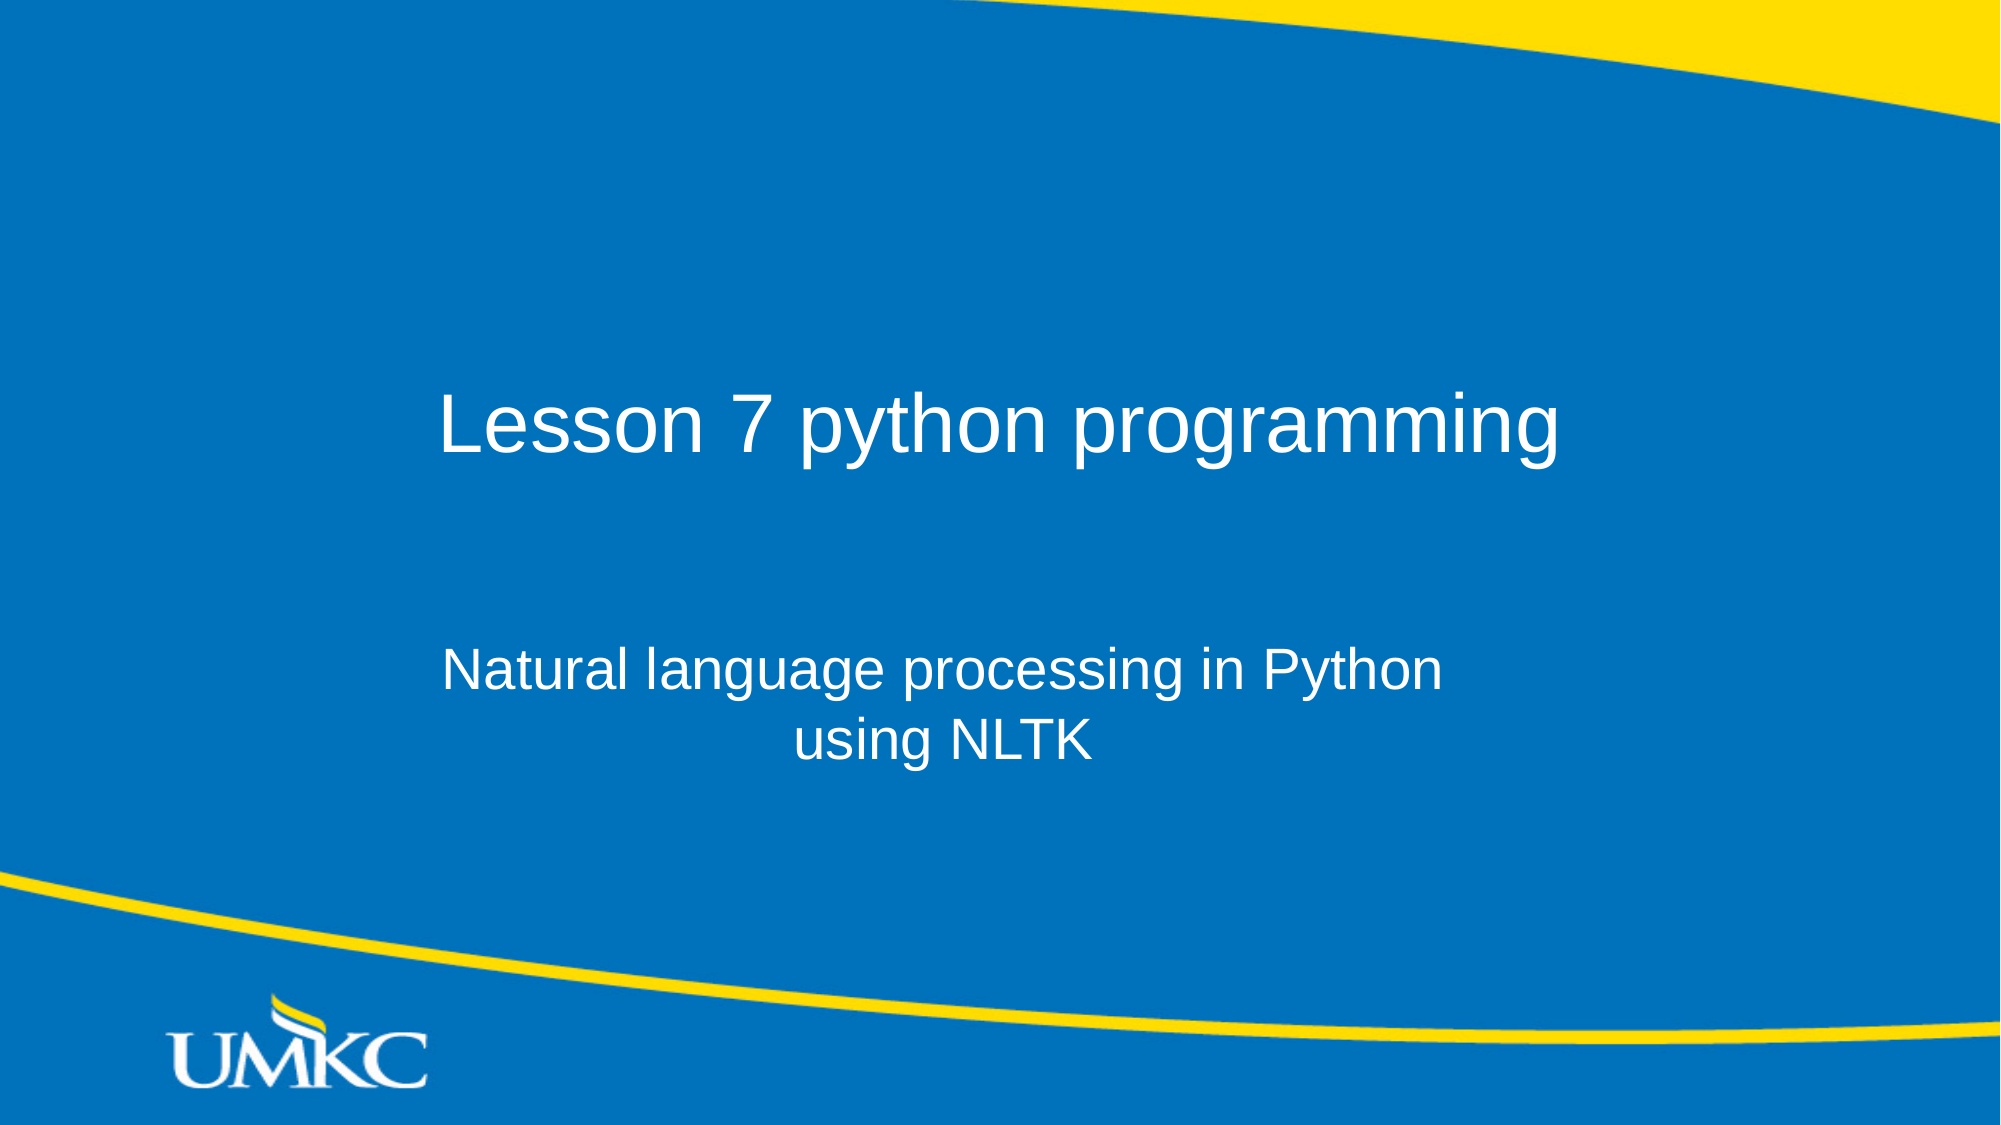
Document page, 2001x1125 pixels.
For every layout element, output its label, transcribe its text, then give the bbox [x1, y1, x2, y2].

subtitle Natural language processing in Python using NLTK [362, 623, 1525, 912]
title Lesson 7 python programming [362, 298, 1638, 540]
picture [0, 0, 2001, 1125]
